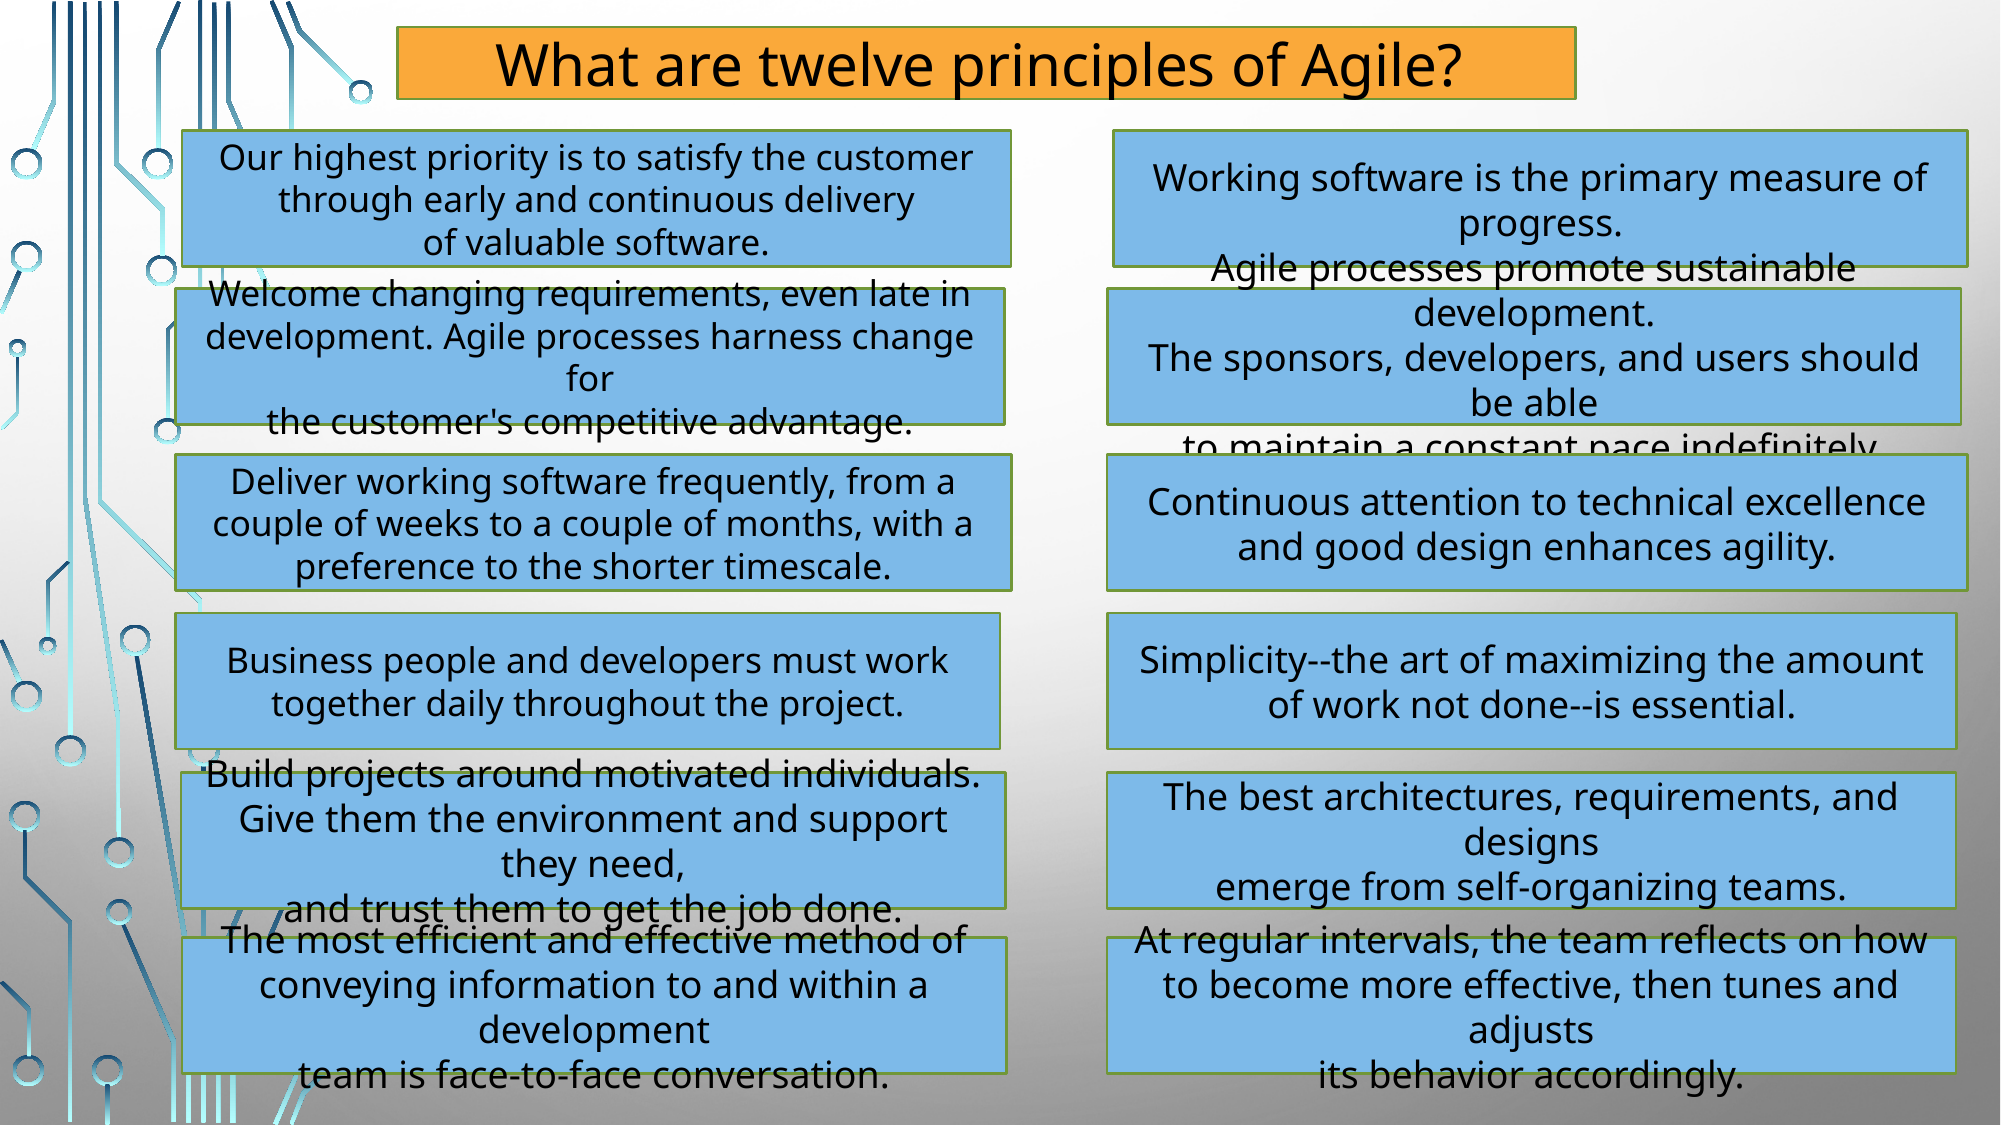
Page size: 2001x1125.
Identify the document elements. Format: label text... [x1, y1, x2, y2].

text_box Working software is the primary measure of progress. [1112, 129, 1969, 268]
text_box Build projects around motivated individuals. Give them the environment and support they need, and trust them to get the job done. [180, 771, 1007, 910]
text_box Business people and developers must work together daily throughout the project. [174, 612, 1001, 750]
text_box What are twelve principles of Agile? [396, 26, 1577, 100]
text_box Simplicity--the art of maximizing the amount of work not done--is essential. [1106, 612, 1958, 750]
text_box The most efficient and effective method of conveying information to and within a development team is face-to-face conversation. [181, 936, 1008, 1075]
text_box At regular intervals, the team reflects on how to become more effective, then tunes and adjusts its behavior accordingly. [1106, 936, 1957, 1075]
text_box Our highest priority is to satisfy the customer through early and continuous delivery of valuable software. [181, 129, 1012, 268]
text_box Agile processes promote sustainable development. The sponsors, developers, and users should be able to maintain a constant pace indefinitely. [1106, 287, 1962, 426]
text_box Welcome changing requirements, even late in development. Agile processes harness change for the customer's competitive advantage. [174, 287, 1006, 426]
text_box Continuous attention to technical excellence and good design enhances agility. [1106, 453, 1969, 592]
text_box The best architectures, requirements, and designs emerge from self-organizing teams. [1106, 771, 1957, 910]
text_box Deliver working software frequently, from a couple of weeks to a couple of months, with a preference to the shorter timescale. [174, 453, 1013, 592]
